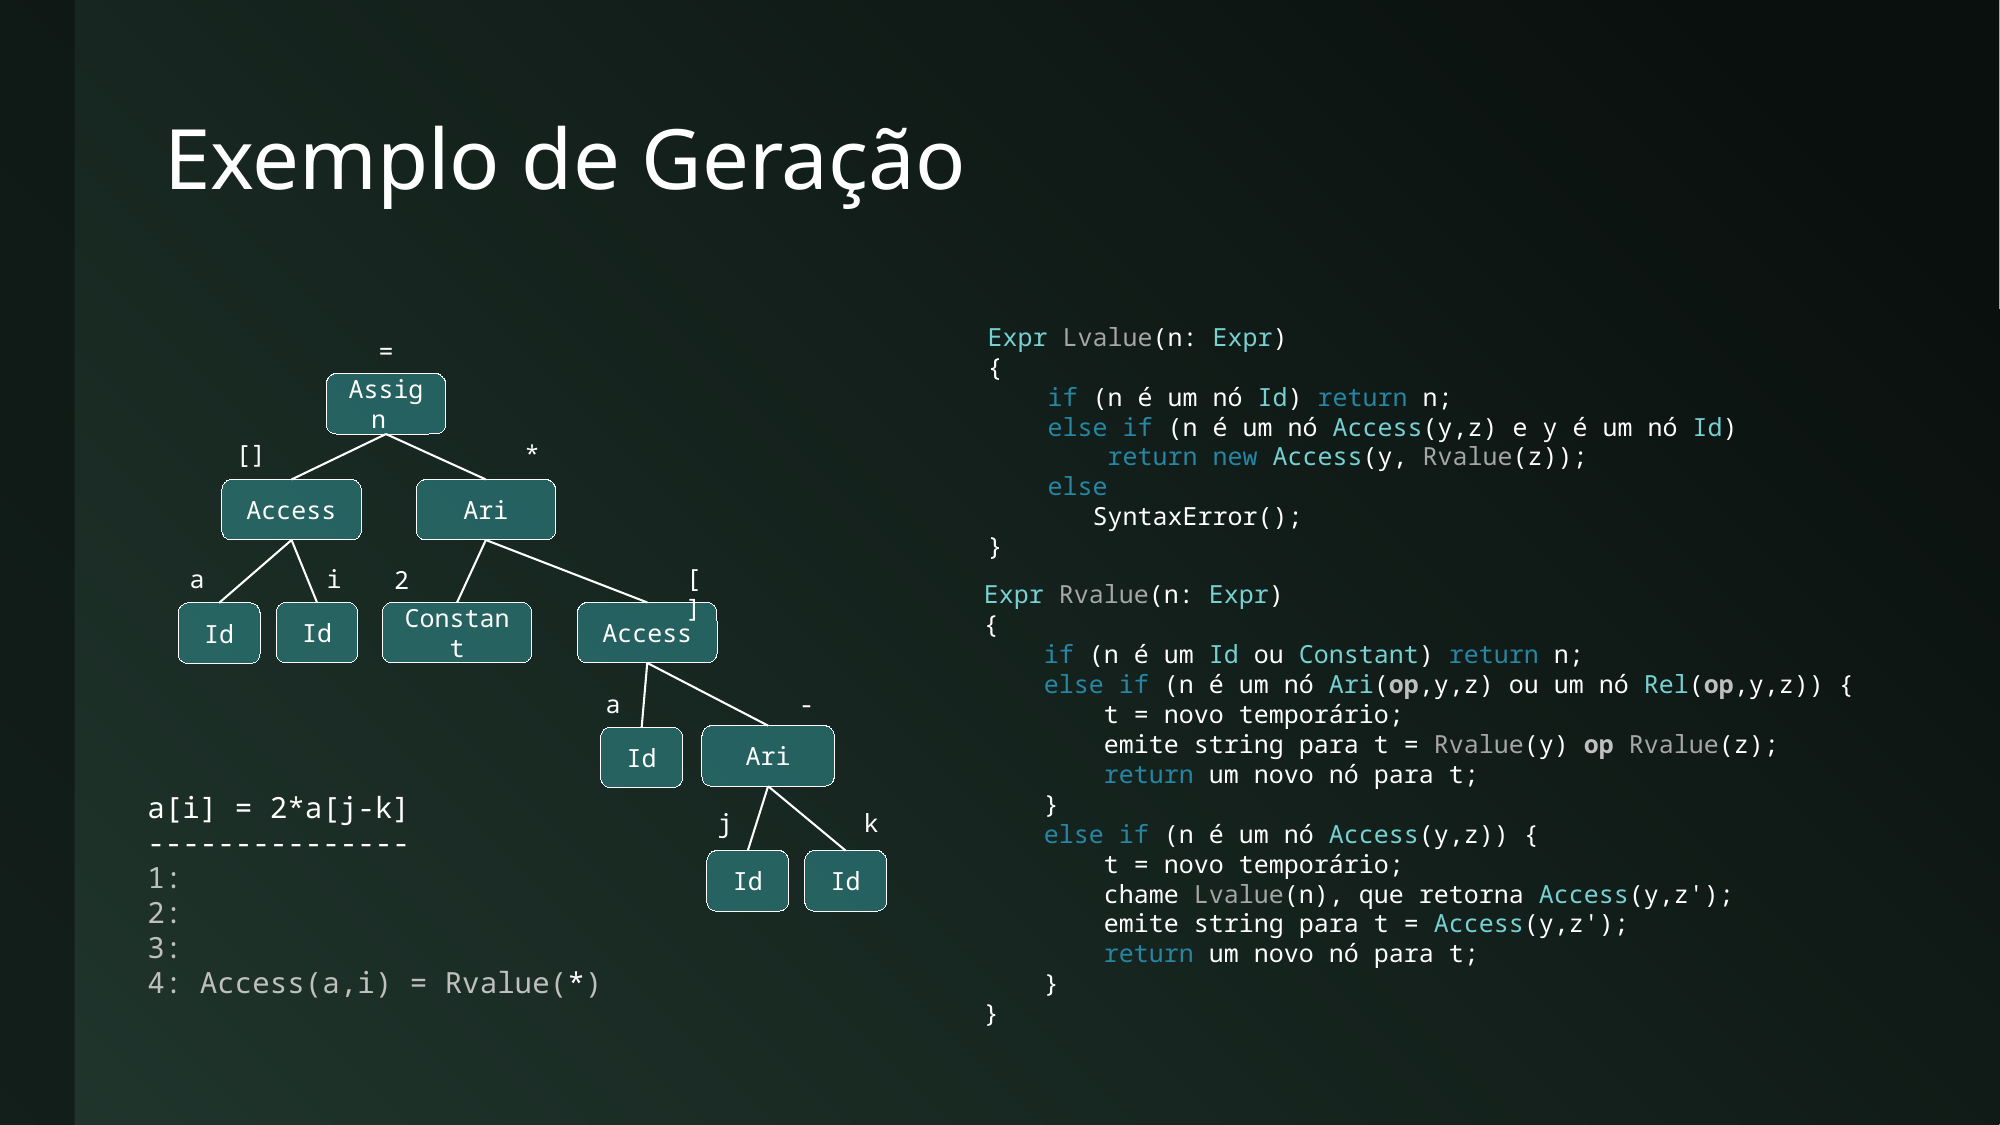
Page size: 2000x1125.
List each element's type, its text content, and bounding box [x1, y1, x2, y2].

text_box Expr Lvalue(n: Expr) { if (n é um nó Id) return n; else if (n é um nó Access(y,z) e y é um nó Id) return new Access(y, Rvalue(z)); else SyntaxError(); } [972, 313, 1768, 568]
title Exemplo de Geração [149, 62, 1898, 263]
text_box a[i] = 2*a[j-k] --------------- 1: 2: 3: 4: Access(a,i) = Rvalue(*) [132, 781, 617, 1007]
text_box Expr Rvalue(n: Expr) { if (n é um Id ou Constant) return n; else if (n é um nó Ari(op,y,z) ou um nó Rel(op,y,z)) { t = novo temporário; emite string para t = Rvalue(y) op Rvalue(z); return um novo nó para t; } else if (n é um nó Access(y,z)) { t = novo temporário; chame Lvalue(n), que retorna Access(y,z'); emite string para t = Access(y,z'); return um novo nó para t; } } [969, 571, 1869, 1036]
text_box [171, 328, 898, 912]
